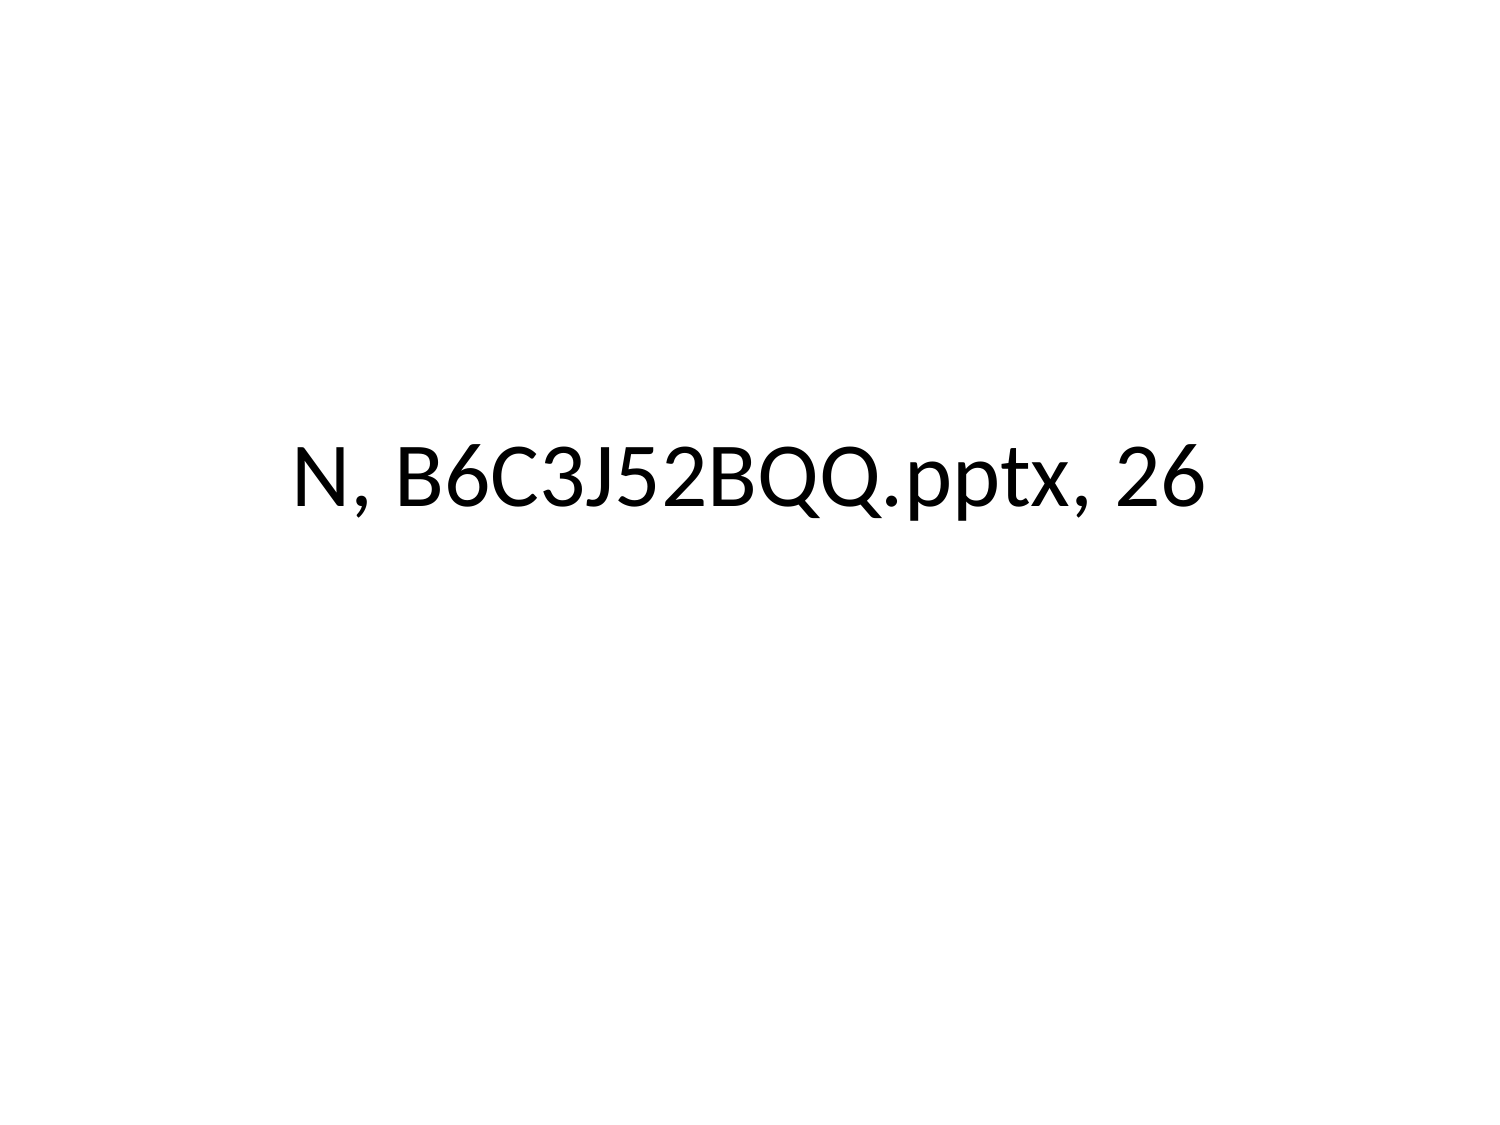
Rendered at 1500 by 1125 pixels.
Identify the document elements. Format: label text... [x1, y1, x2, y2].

title N, B6C3J52BQQ.pptx, 26 [112, 349, 1388, 591]
